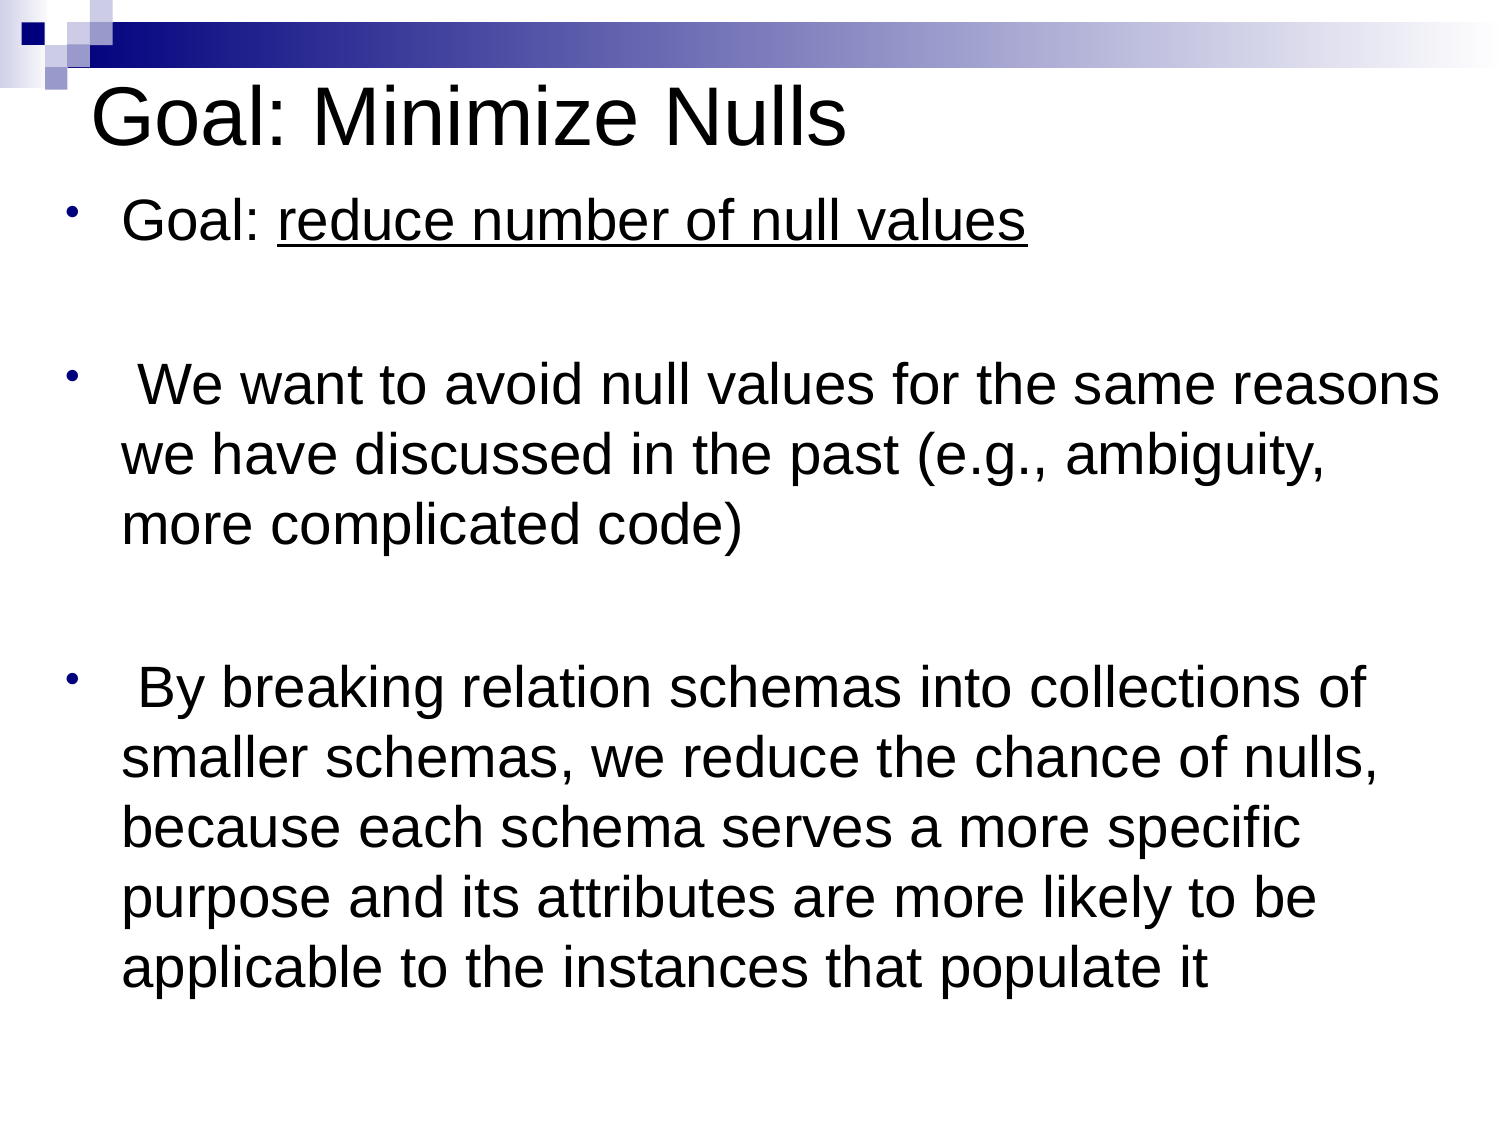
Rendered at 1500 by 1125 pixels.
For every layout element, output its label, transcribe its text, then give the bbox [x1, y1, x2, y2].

title Goal: Minimize Nulls [75, 75, 1425, 150]
list Goal: reduce number of null values We want to avoid null values for the same reasons we have discussed in the past (e.g., ambiguity, more complicated code) By breaking relation schemas into collections of smaller schemas, we reduce the chance of nulls, because each schema serves a more specific purpose and its attributes are more likely to be applicable to the instances that populate it [50, 174, 1488, 813]
